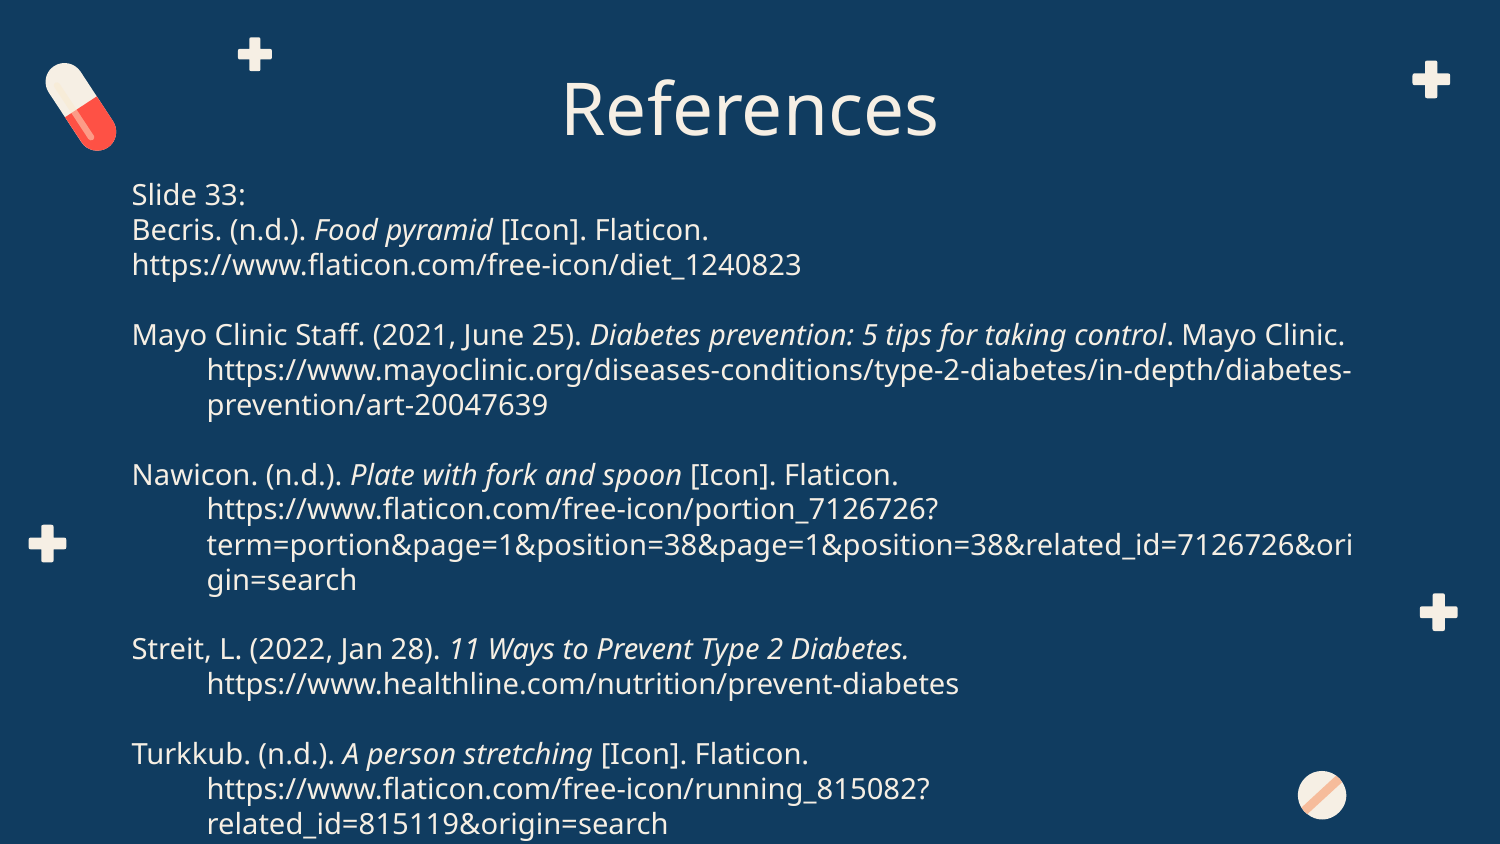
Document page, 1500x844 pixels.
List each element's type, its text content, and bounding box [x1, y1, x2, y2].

title References [116, 47, 1384, 142]
text_box Slide 33: Becris. (n.d.). Food pyramid [Icon]. Flaticon. https://www.flaticon.com/free-icon/diet_1240823 Mayo Clinic Staff. (2021, June 25). Diabetes prevention: 5 tips for taking control. Mayo Clinic. https://www.mayoclinic.org/diseases-conditions/type-2-diabetes/in-depth/diabetes-prevention/art-20047639 Nawicon. (n.d.). Plate with fork and spoon [Icon]. Flaticon. https://www.flaticon.com/free-icon/portion_7126726?term=portion&page=1&position=38&page=1&position=38&related_id=7126726&origin=search Streit, L. (2022, Jan 28). 11 Ways to Prevent Type 2 Diabetes. https://www.healthline.com/nutrition/prevent-diabetes Turkkub. (n.d.). A person stretching [Icon]. Flaticon. https://www.flaticon.com/free-icon/running_815082?related_id=815119&origin=search [116, 161, 1384, 844]
